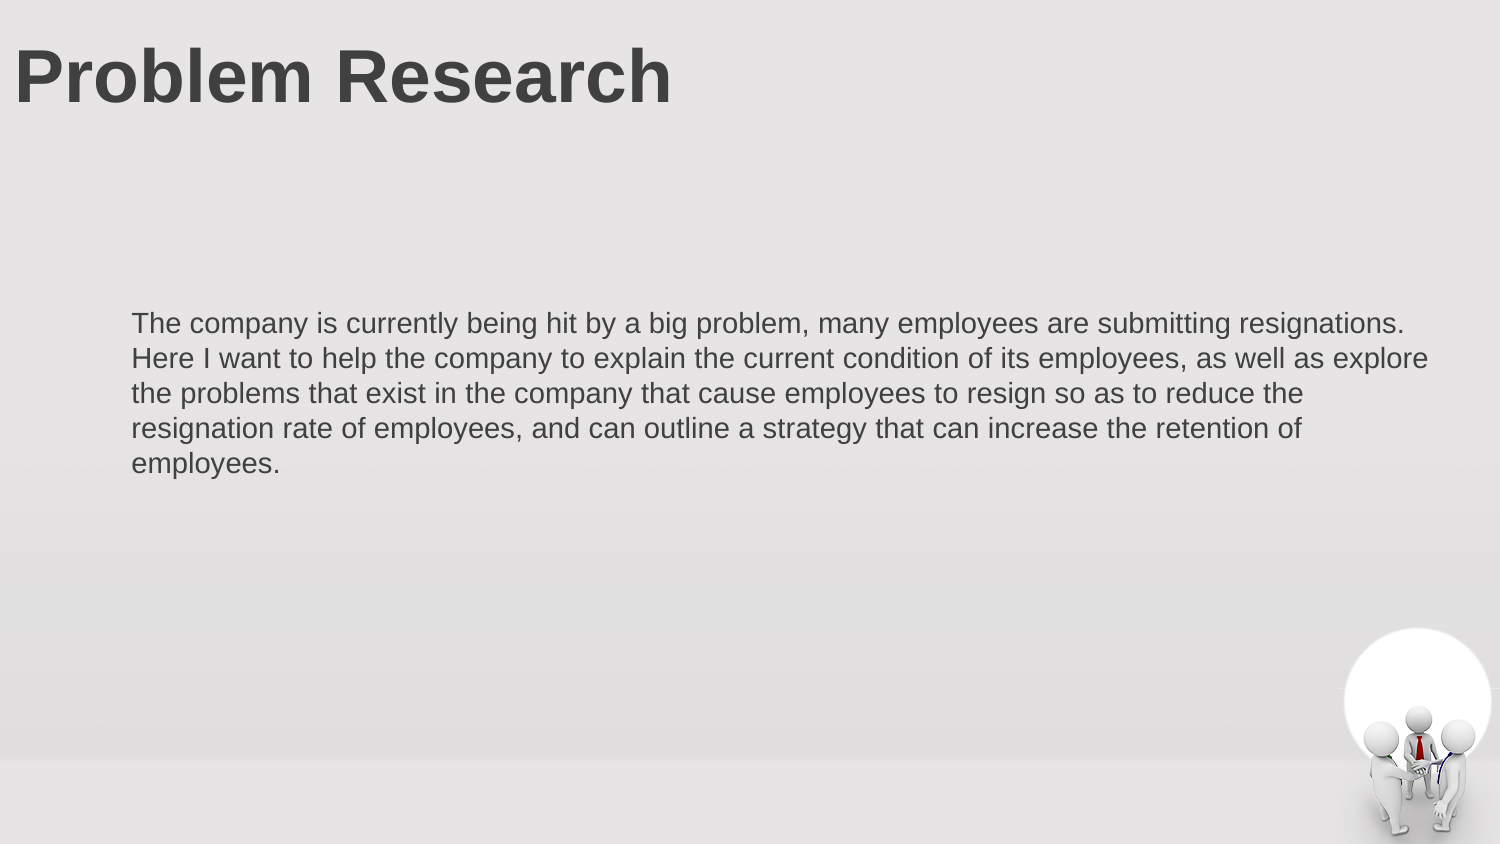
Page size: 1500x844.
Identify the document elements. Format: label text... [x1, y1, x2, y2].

title Problem Research [0, 0, 1500, 146]
list The company is currently being hit by a big problem, many employees are submitting resignations. Here I want to help the company to explain the current condition of its employees, as well as explore the problems that exist in the company that cause employees to resign so as to reduce the resignation rate of employees, and can outline a strategy that can increase the retention of employees. [66, 296, 1461, 788]
picture [0, 146, 1500, 844]
